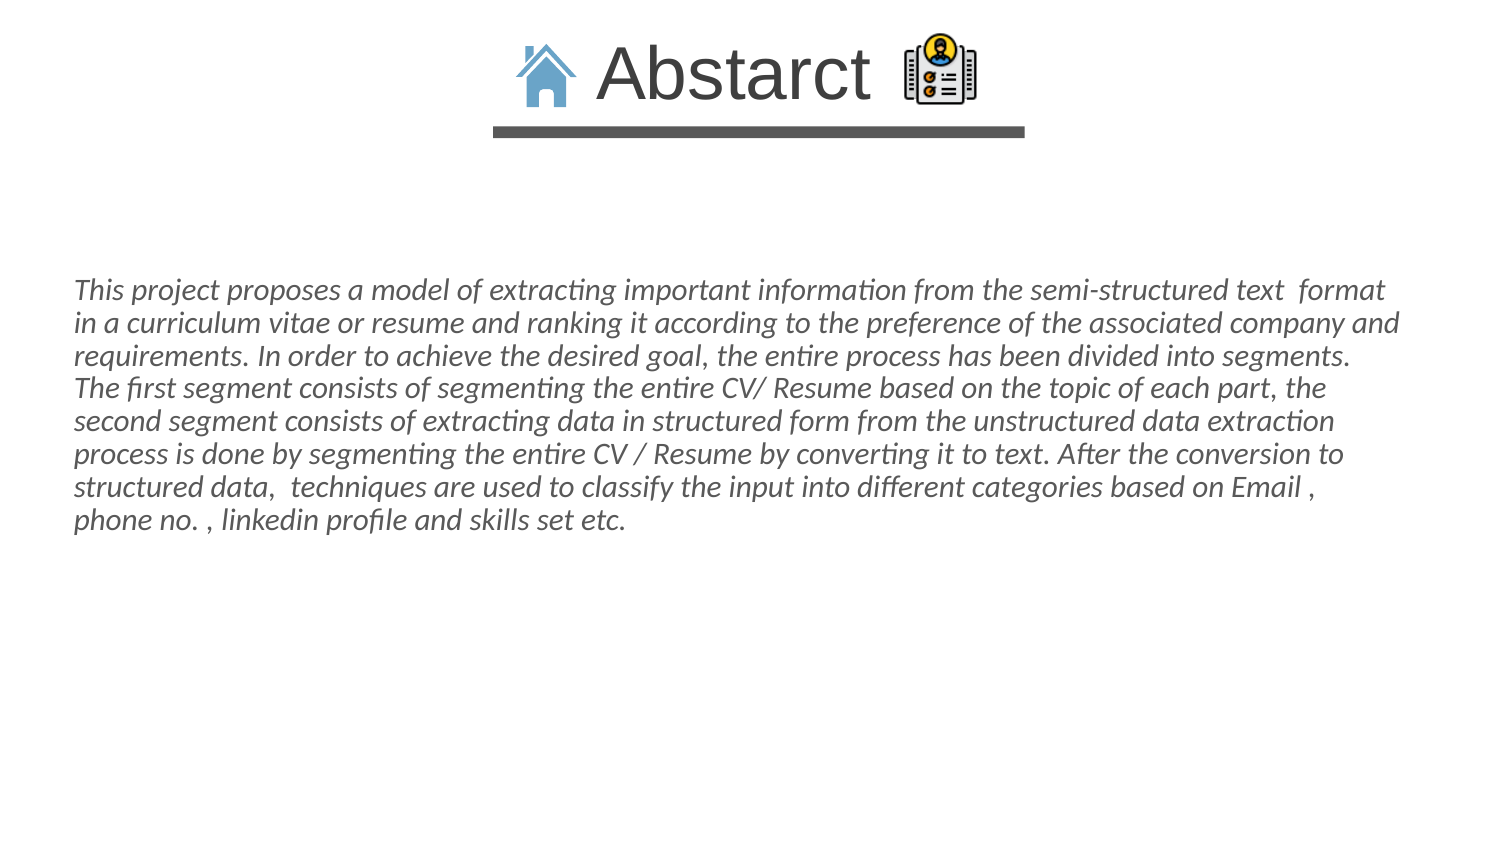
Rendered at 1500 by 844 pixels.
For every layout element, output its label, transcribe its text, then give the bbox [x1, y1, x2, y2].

text_box [515, 43, 577, 78]
picture [902, 31, 979, 107]
text_box [493, 126, 1025, 139]
list Abstarct [0, 20, 1500, 127]
text_box [526, 56, 567, 108]
list This project proposes a model of extracting important information from the semi-structured text format in a curriculum vitae or resume and ranking it according to the preference of the associated company and requirements. In order to achieve the desired goal, the entire process has been divided into segments. The first segment consists of segmenting the entire CV/ Resume based on the topic of each part, the second segment consists of extracting data in structured form from the unstructured data extraction process is done by segmenting the entire CV / Resume by converting it to text. After the conversion to structured data, techniques are used to classify the input into different categories based on Email , phone no. , linkedin profile and skills set etc. [58, 191, 1418, 622]
